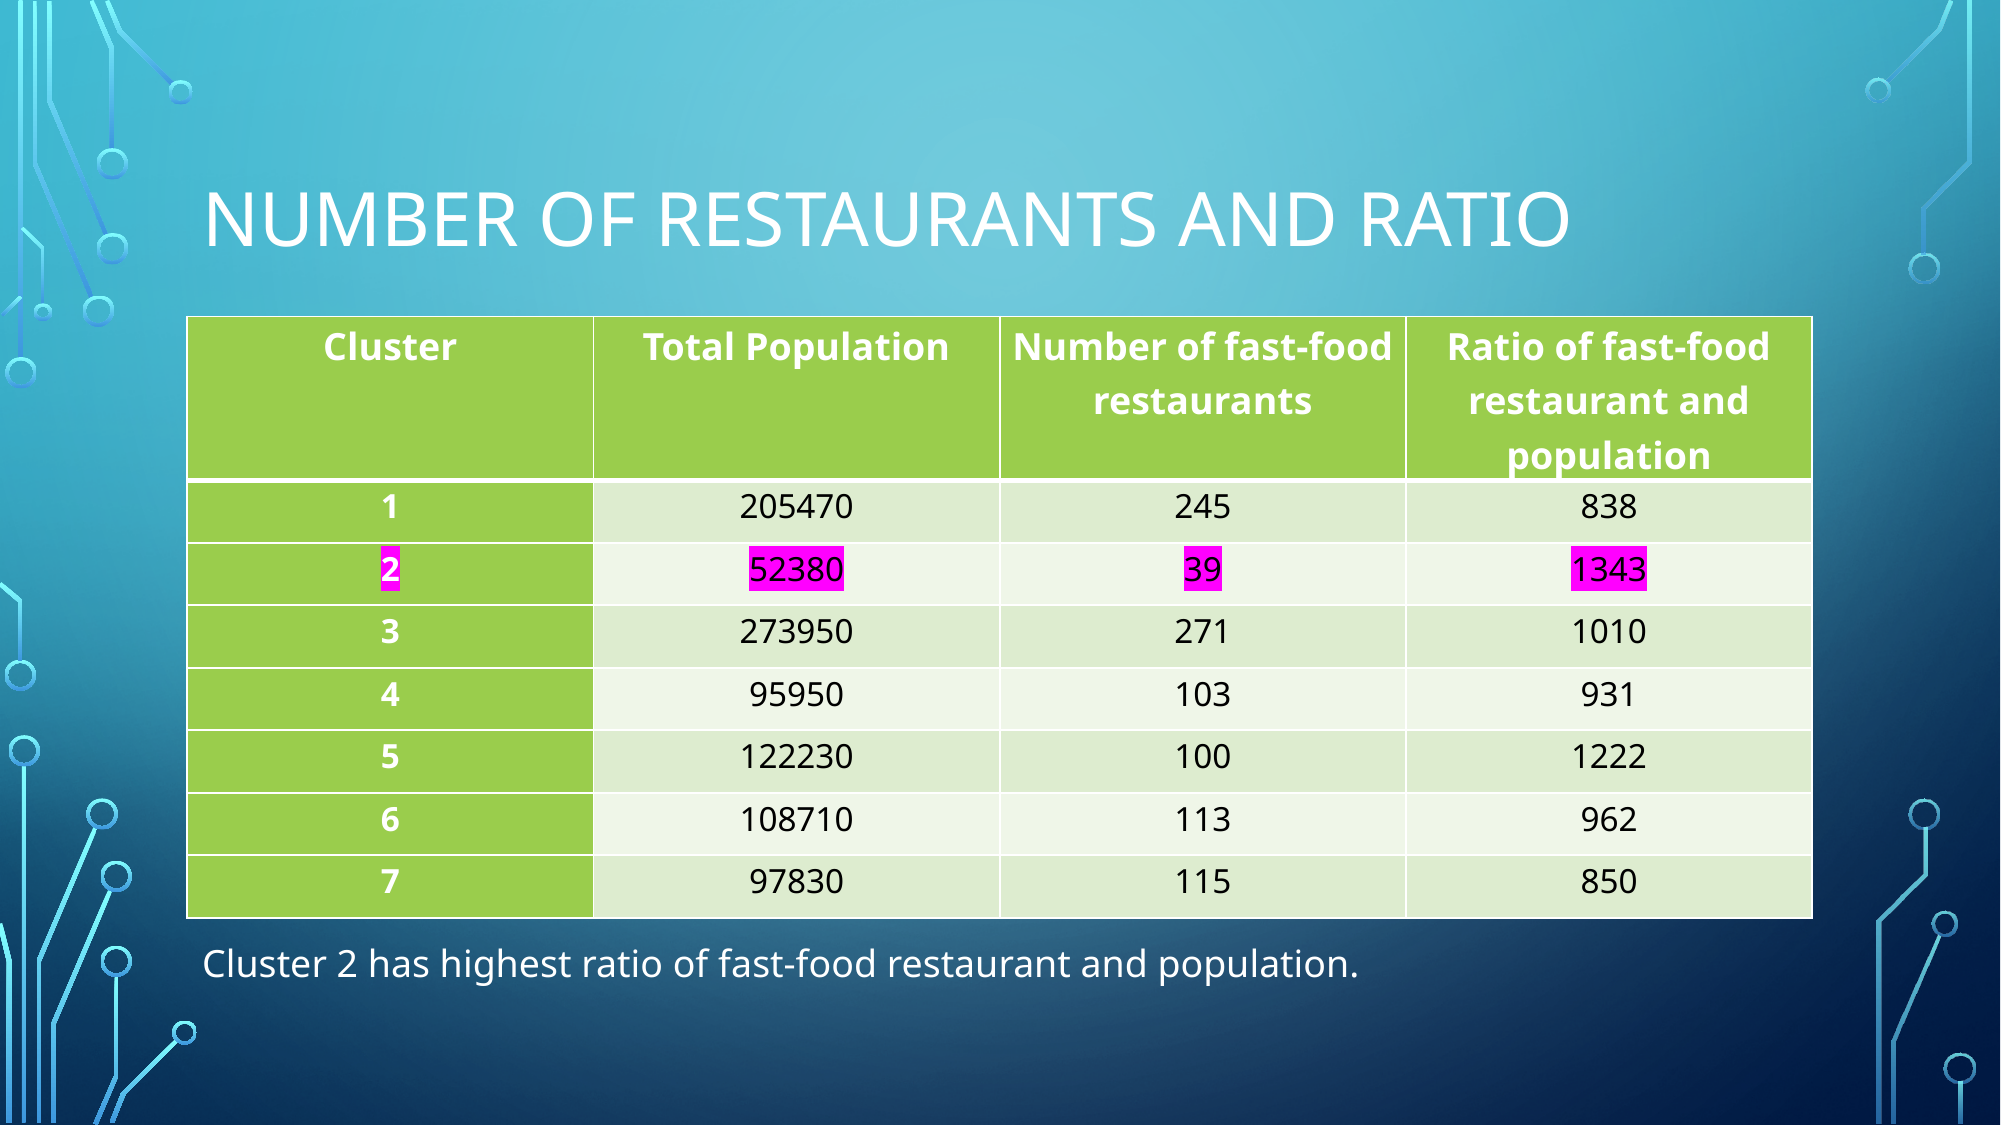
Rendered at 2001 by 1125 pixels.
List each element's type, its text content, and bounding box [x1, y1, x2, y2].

table_cell 5 [188, 731, 593, 792]
table_header Ratio of fast-food restaurant and population [1407, 317, 1811, 478]
table_cell 271 [1001, 606, 1405, 667]
table_cell 115 [1001, 856, 1405, 917]
table_cell 273950 [594, 606, 999, 667]
table_cell 100 [1001, 731, 1405, 792]
table_header Total Population [594, 317, 999, 478]
table_cell 108710 [594, 794, 999, 854]
table_cell 1 [188, 483, 593, 542]
table_cell 962 [1407, 794, 1811, 854]
table_cell 103 [1001, 669, 1405, 729]
table_cell 2 [188, 544, 593, 604]
table_cell 122230 [594, 731, 999, 792]
table_cell 850 [1407, 856, 1811, 917]
table_header Cluster [188, 317, 593, 478]
table_cell 6 [188, 794, 593, 854]
table_cell 3 [188, 606, 593, 667]
table_cell 931 [1407, 669, 1811, 729]
table_cell 1010 [1407, 606, 1811, 667]
table_cell 97830 [594, 856, 999, 917]
table_cell 7 [188, 856, 593, 917]
table_cell 245 [1001, 483, 1405, 542]
table_cell 95950 [594, 669, 999, 729]
table_cell 113 [1001, 794, 1405, 854]
text_box Cluster 2 has highest ratio of fast-food restaurant and population. [187, 932, 1813, 993]
table_cell 52380 [594, 544, 999, 604]
table_header Number of fast-food restaurants [1001, 317, 1405, 478]
title Number of restaurants and ratio [187, 101, 1813, 316]
table_cell 205470 [594, 483, 999, 542]
table_cell 39 [1001, 544, 1405, 604]
table_cell 4 [188, 669, 593, 729]
table_cell 838 [1407, 483, 1811, 542]
table_cell 1343 [1407, 544, 1811, 604]
table_cell 1222 [1407, 731, 1811, 792]
